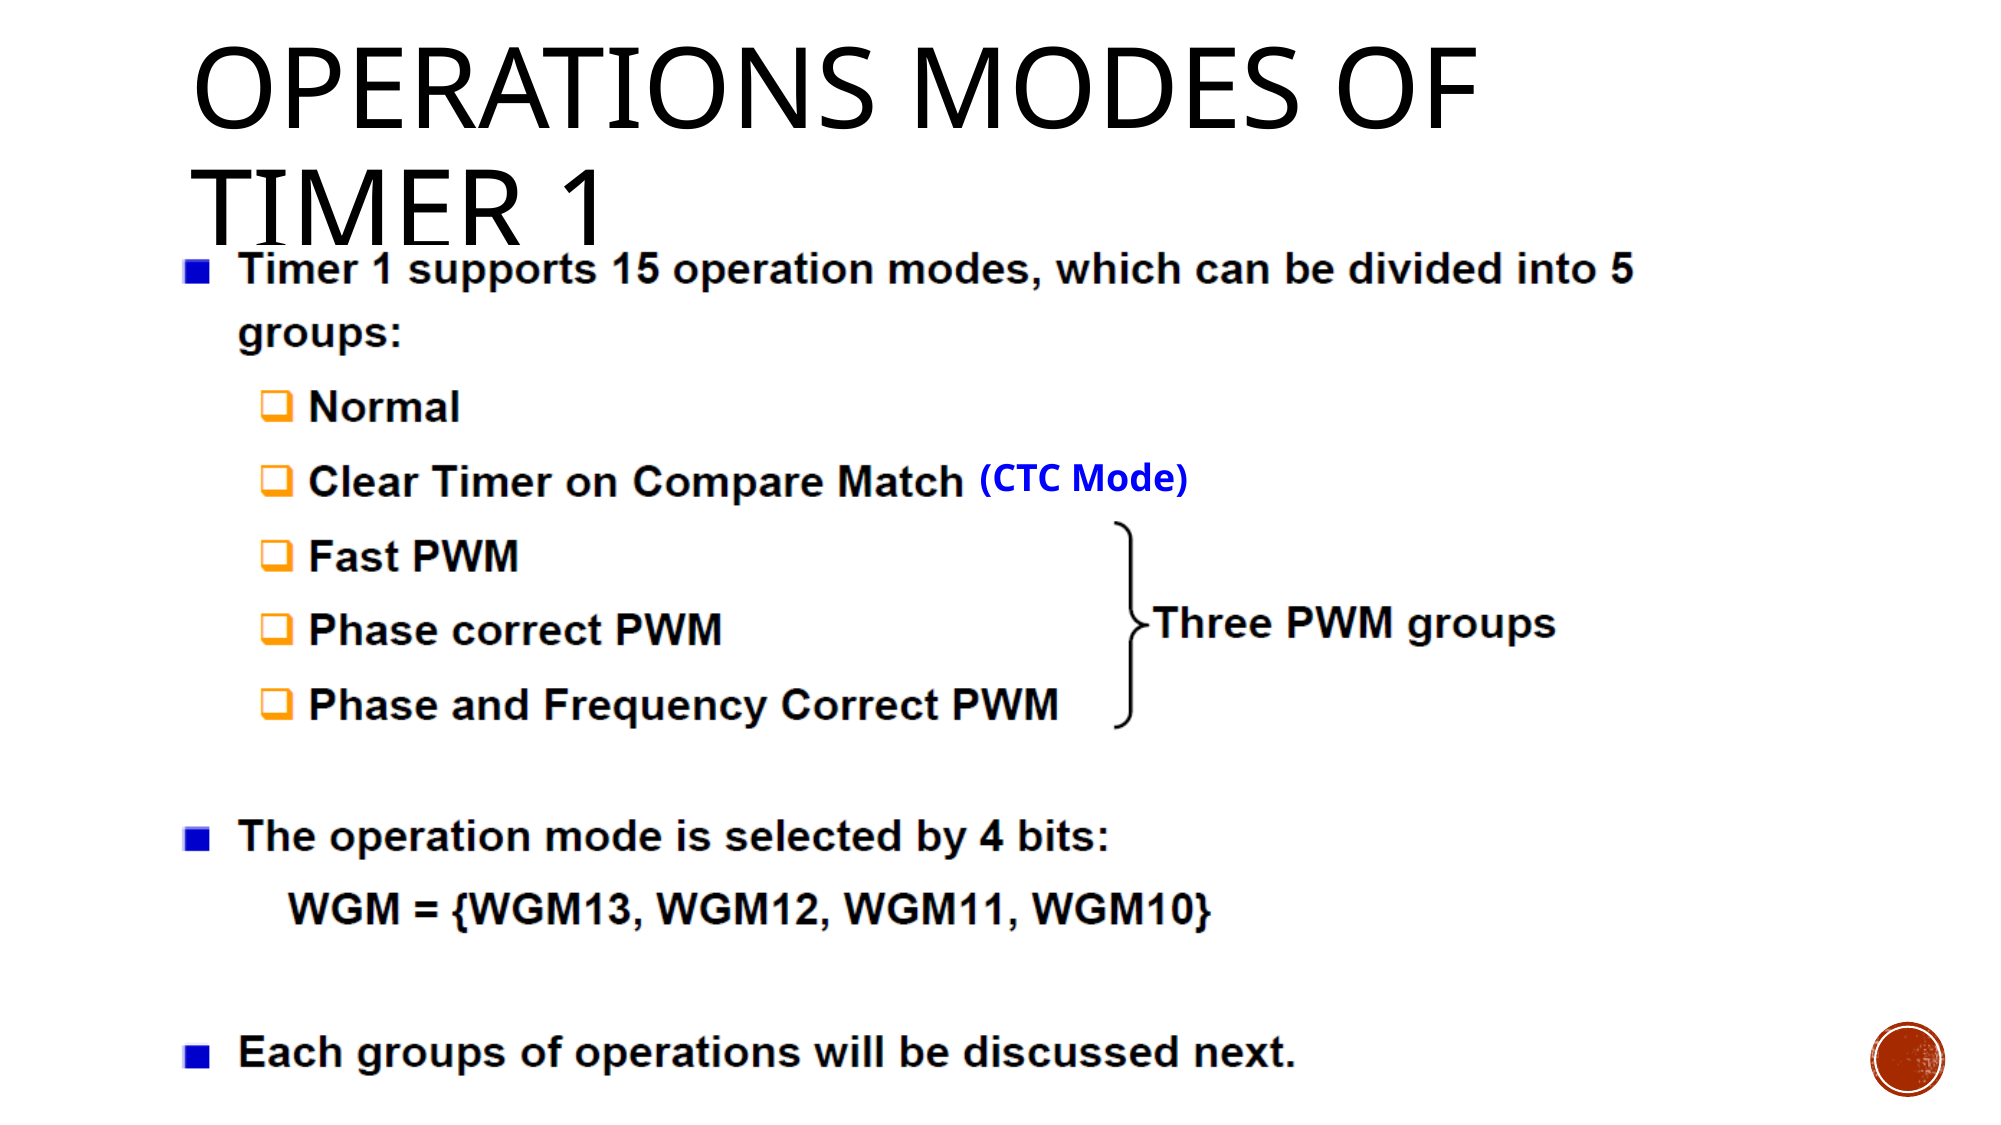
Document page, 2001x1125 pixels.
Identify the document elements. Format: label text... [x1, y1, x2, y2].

picture [175, 245, 1660, 1083]
title Operations modes of Timer 1 [175, 79, 1826, 228]
